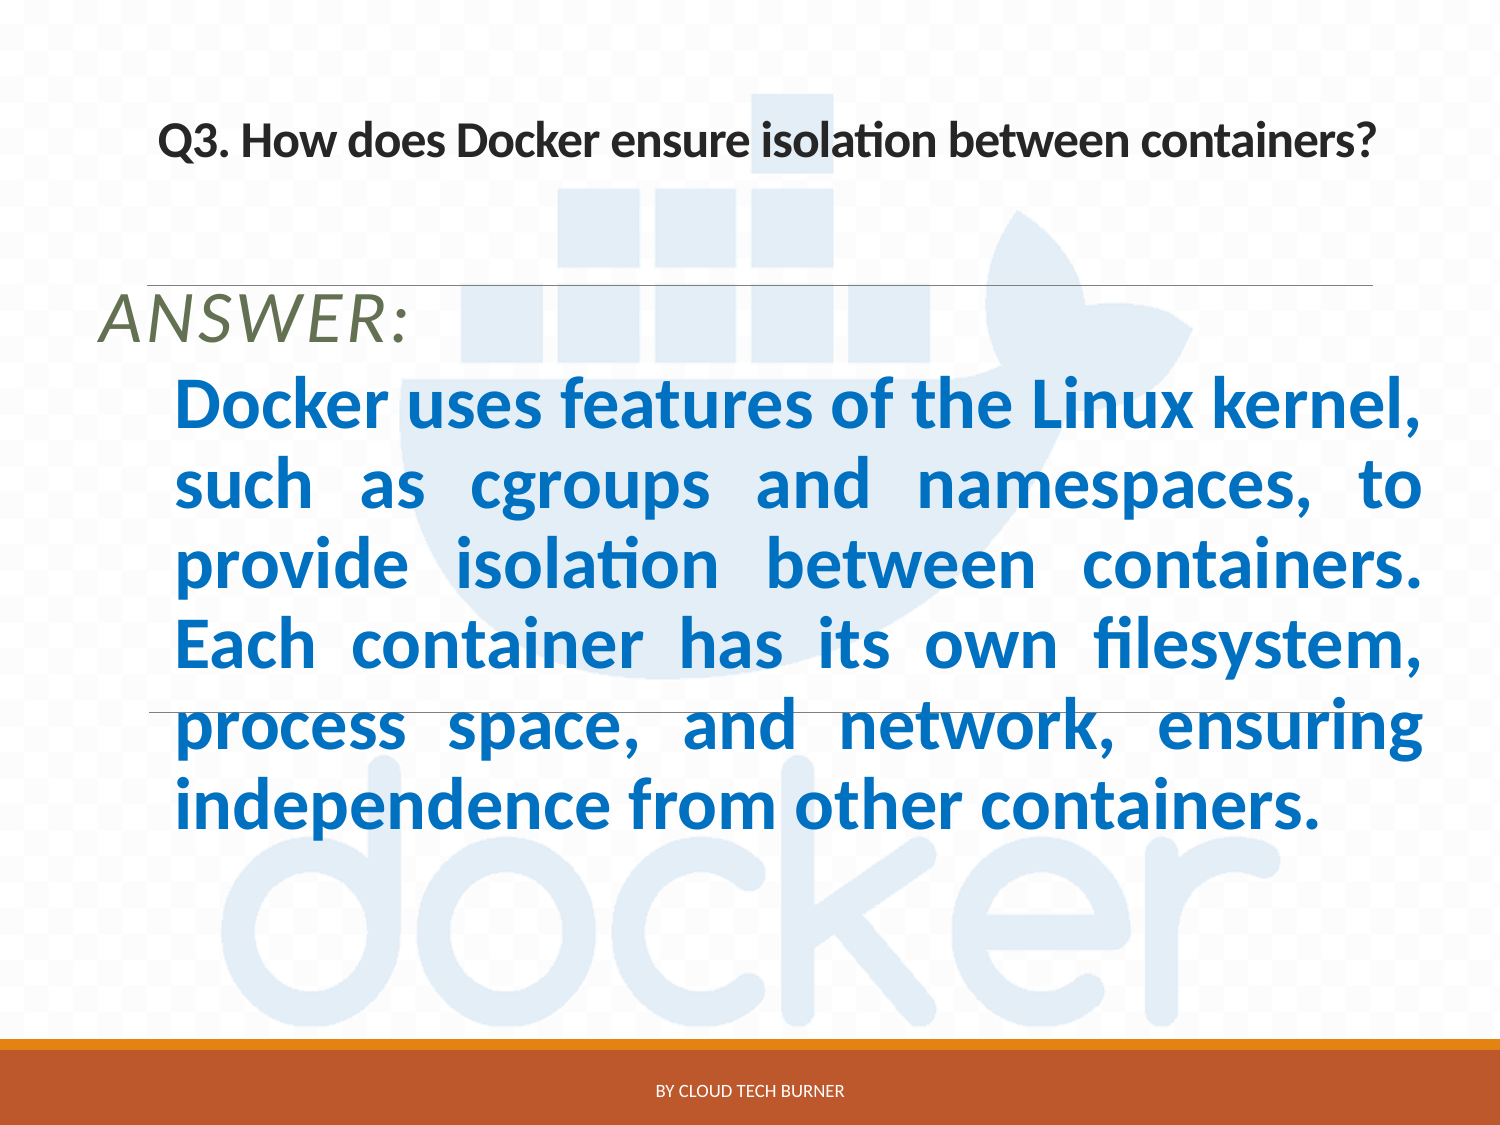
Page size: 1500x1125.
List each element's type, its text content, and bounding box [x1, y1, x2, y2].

subtitle Answer: Docker uses features of the Linux kernel, such as cgroups and namespaces, to provide isolation between containers. Each container has its own filesystem, process space, and network, ensuring independence from other containers. [84, 208, 1441, 879]
title Q3. How does Docker ensure isolation between containers? [117, 65, 1419, 176]
footer by CLOUD TECH BURNER [453, 1059, 1047, 1120]
